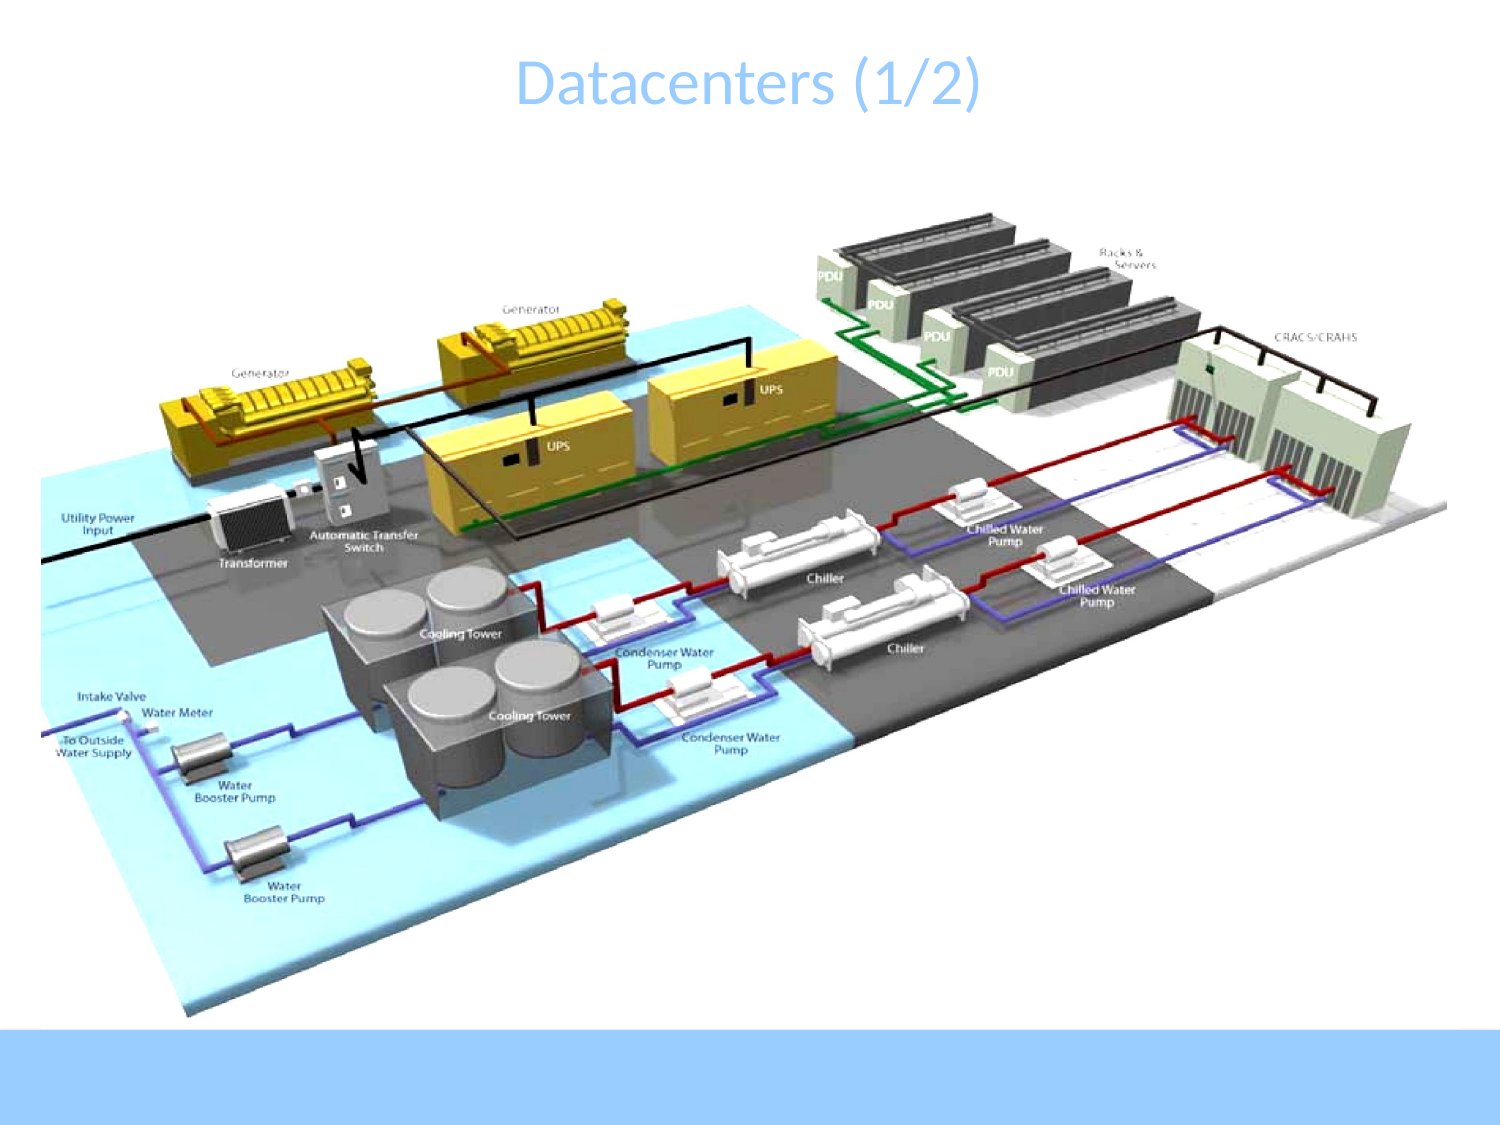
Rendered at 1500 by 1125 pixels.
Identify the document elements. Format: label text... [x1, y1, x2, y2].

title Datacenters (1/2) [0, 30, 1500, 126]
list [41, 201, 1459, 1030]
